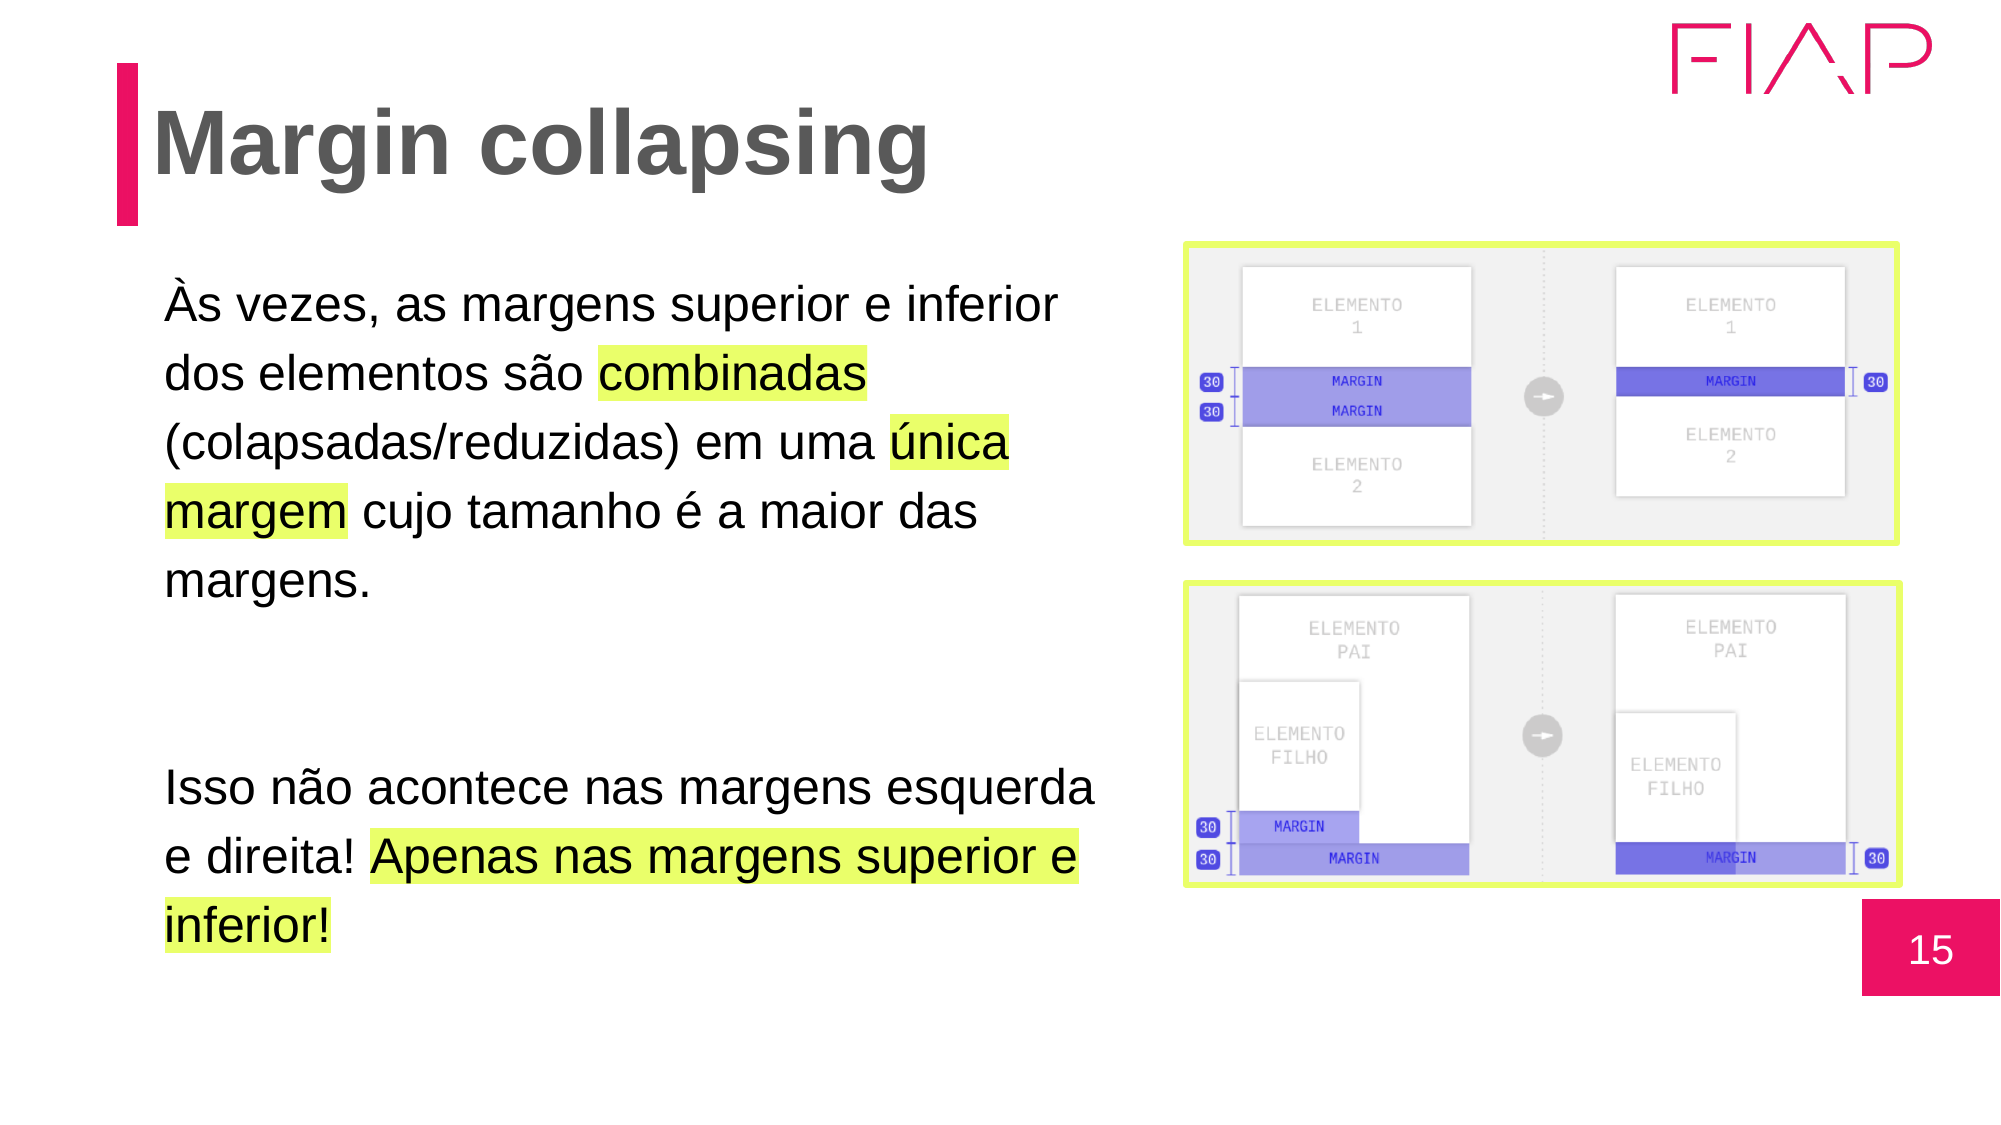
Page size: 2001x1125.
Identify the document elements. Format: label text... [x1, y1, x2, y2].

picture [1862, 978, 2000, 996]
picture [1188, 585, 1897, 882]
slide_number ‹#› [1862, 917, 2000, 978]
text_box Às vezes, as margens superior e inferior dos elementos são combinadas (colapsadas/reduzidas) em uma única margem cujo tamanho é a maior das margens. Isso não acontece nas margens esquerda e direita! Apenas nas margens superior e inferior! [149, 247, 1122, 978]
picture [1672, 23, 1932, 94]
title Margin collapsing [137, 63, 1828, 226]
picture [1188, 247, 1895, 541]
picture [117, 63, 137, 226]
picture [1862, 899, 2000, 917]
